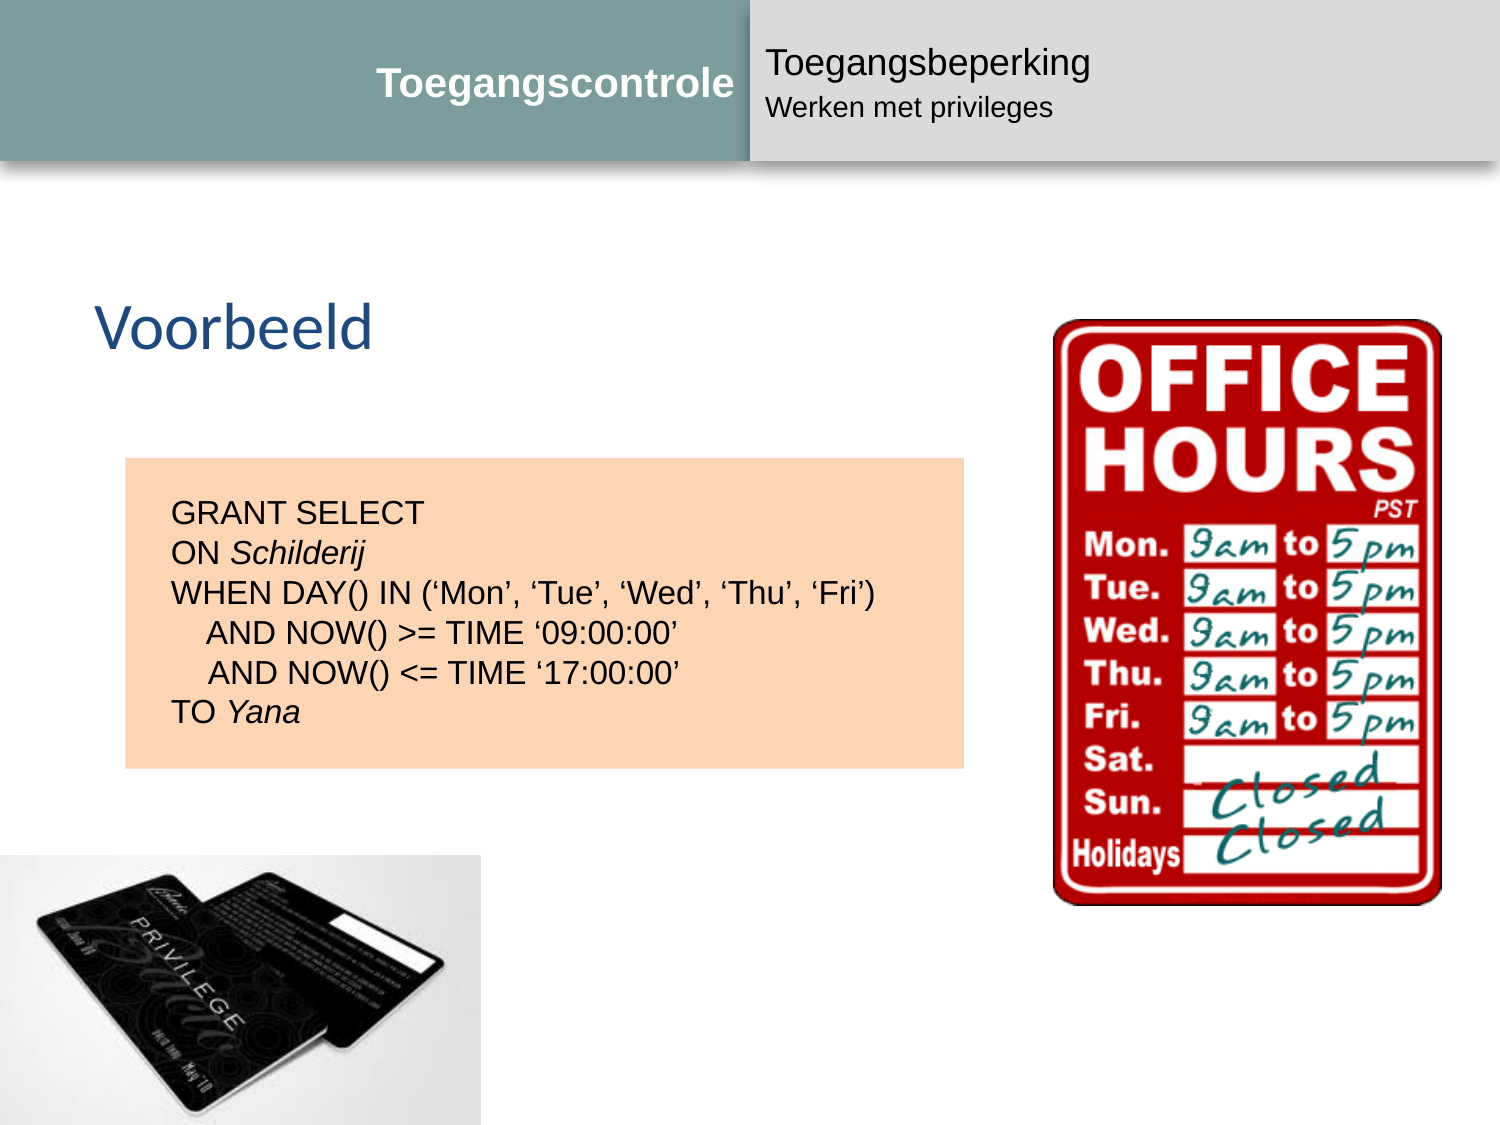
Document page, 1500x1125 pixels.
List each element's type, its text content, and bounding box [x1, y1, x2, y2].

picture [0, 855, 481, 1125]
title Toegangscontrole [742, 8, 750, 161]
picture [1053, 319, 1442, 906]
text_box [123, 456, 966, 483]
text_box GRANT SELECT ON Schilderij WHEN DAY() IN (‘Mon’, ‘Tue’, ‘Wed’, ‘Thu’, ‘Fri’) AND NOW() >= TIME ‘09:00:00’ AND NOW() <= TIME ‘17:00:00’ TO Yana [6, 483, 1048, 738]
text_box Voorbeeld [4, 275, 1342, 368]
title Toegangscontrole [0, 0, 750, 161]
text_box [123, 738, 966, 771]
list Toegangsbeperking Werken met privileges [750, 0, 1500, 161]
